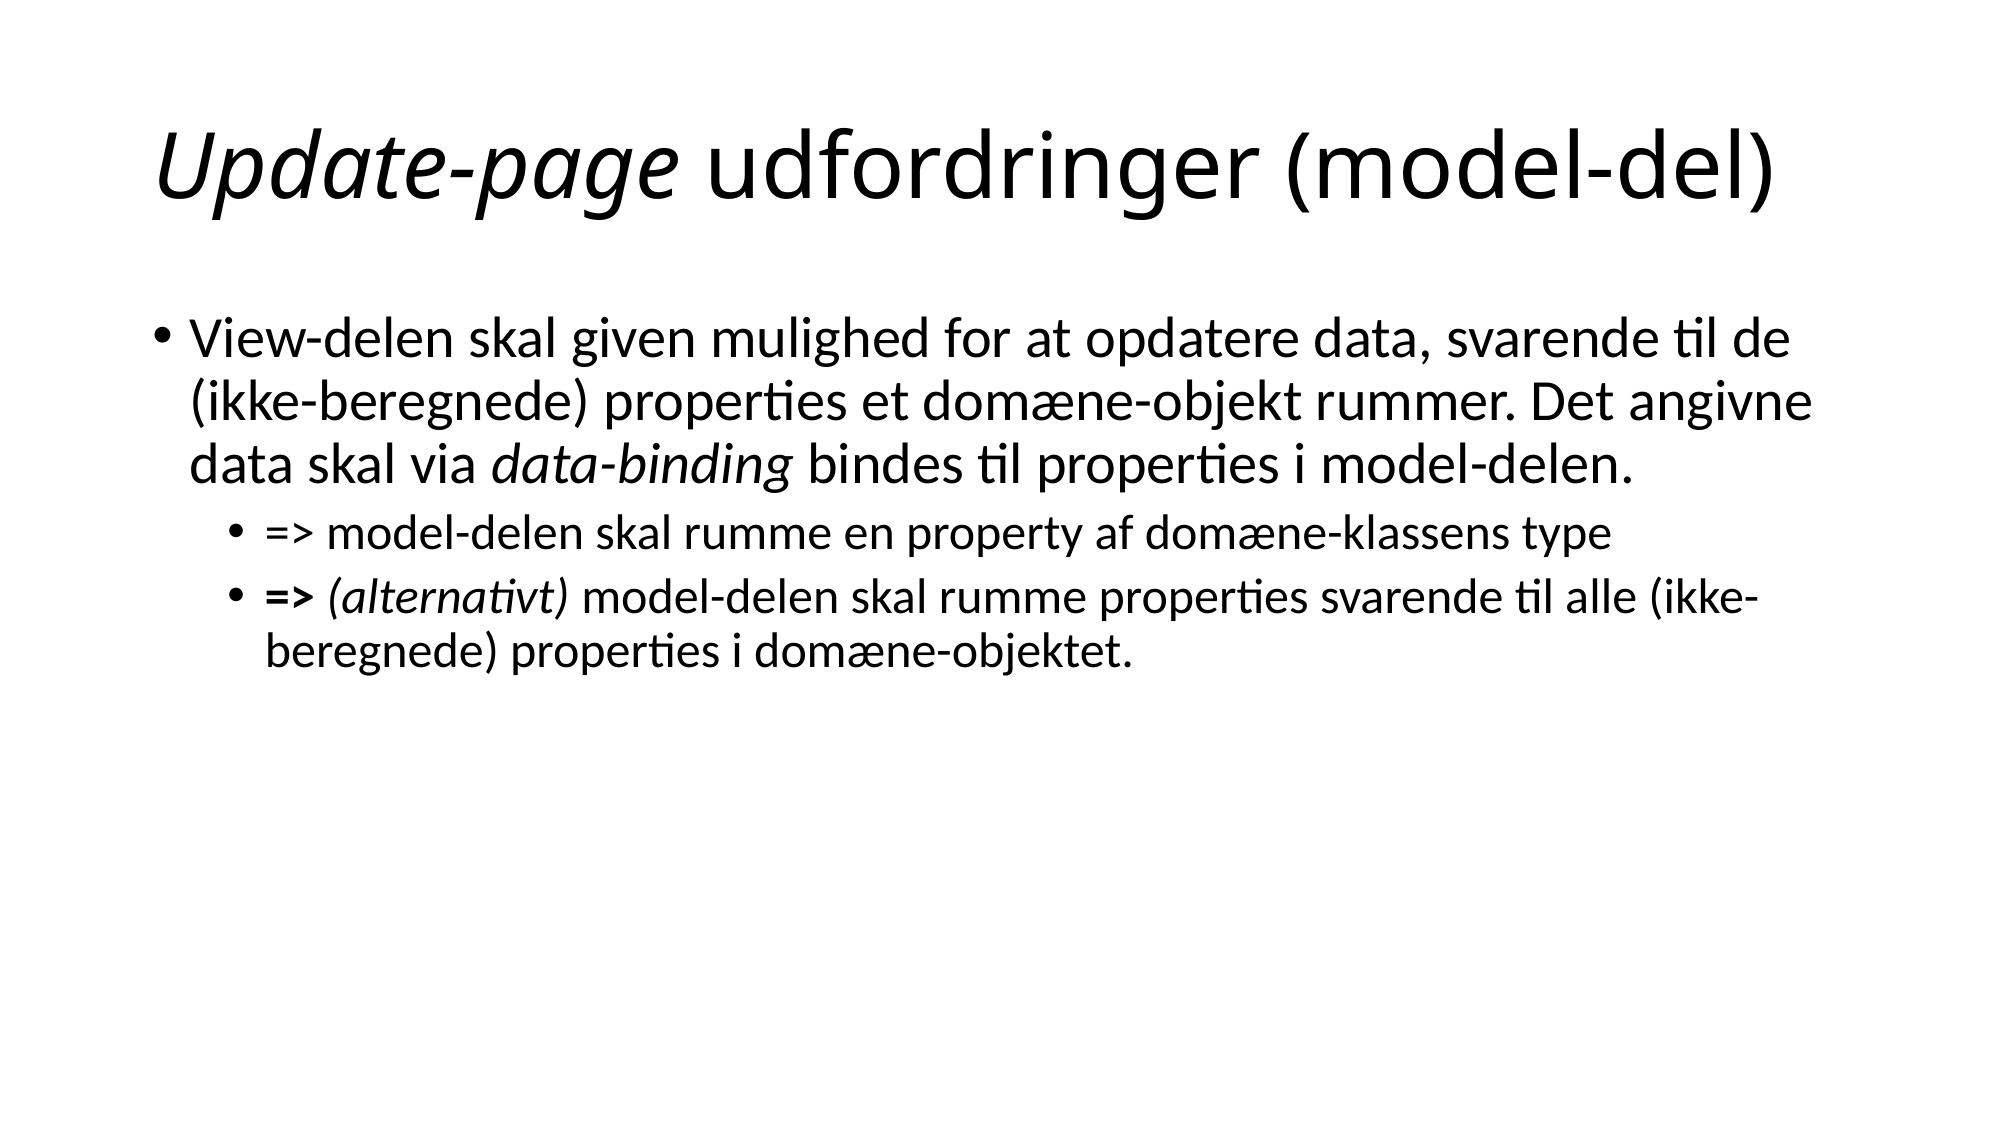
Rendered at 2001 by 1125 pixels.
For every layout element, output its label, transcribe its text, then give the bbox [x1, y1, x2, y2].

list View-delen skal given mulighed for at opdatere data, svarende til de (ikke-beregnede) properties et domæne-objekt rummer. Det angivne data skal via data-binding bindes til properties i model-delen. => model-delen skal rumme en property af domæne-klassens type => (alternativt) model-delen skal rumme properties svarende til alle (ikke-beregnede) properties i domæne-objektet. [137, 299, 1863, 1014]
title Update-page udfordringer (model-del) [137, 59, 1863, 278]
